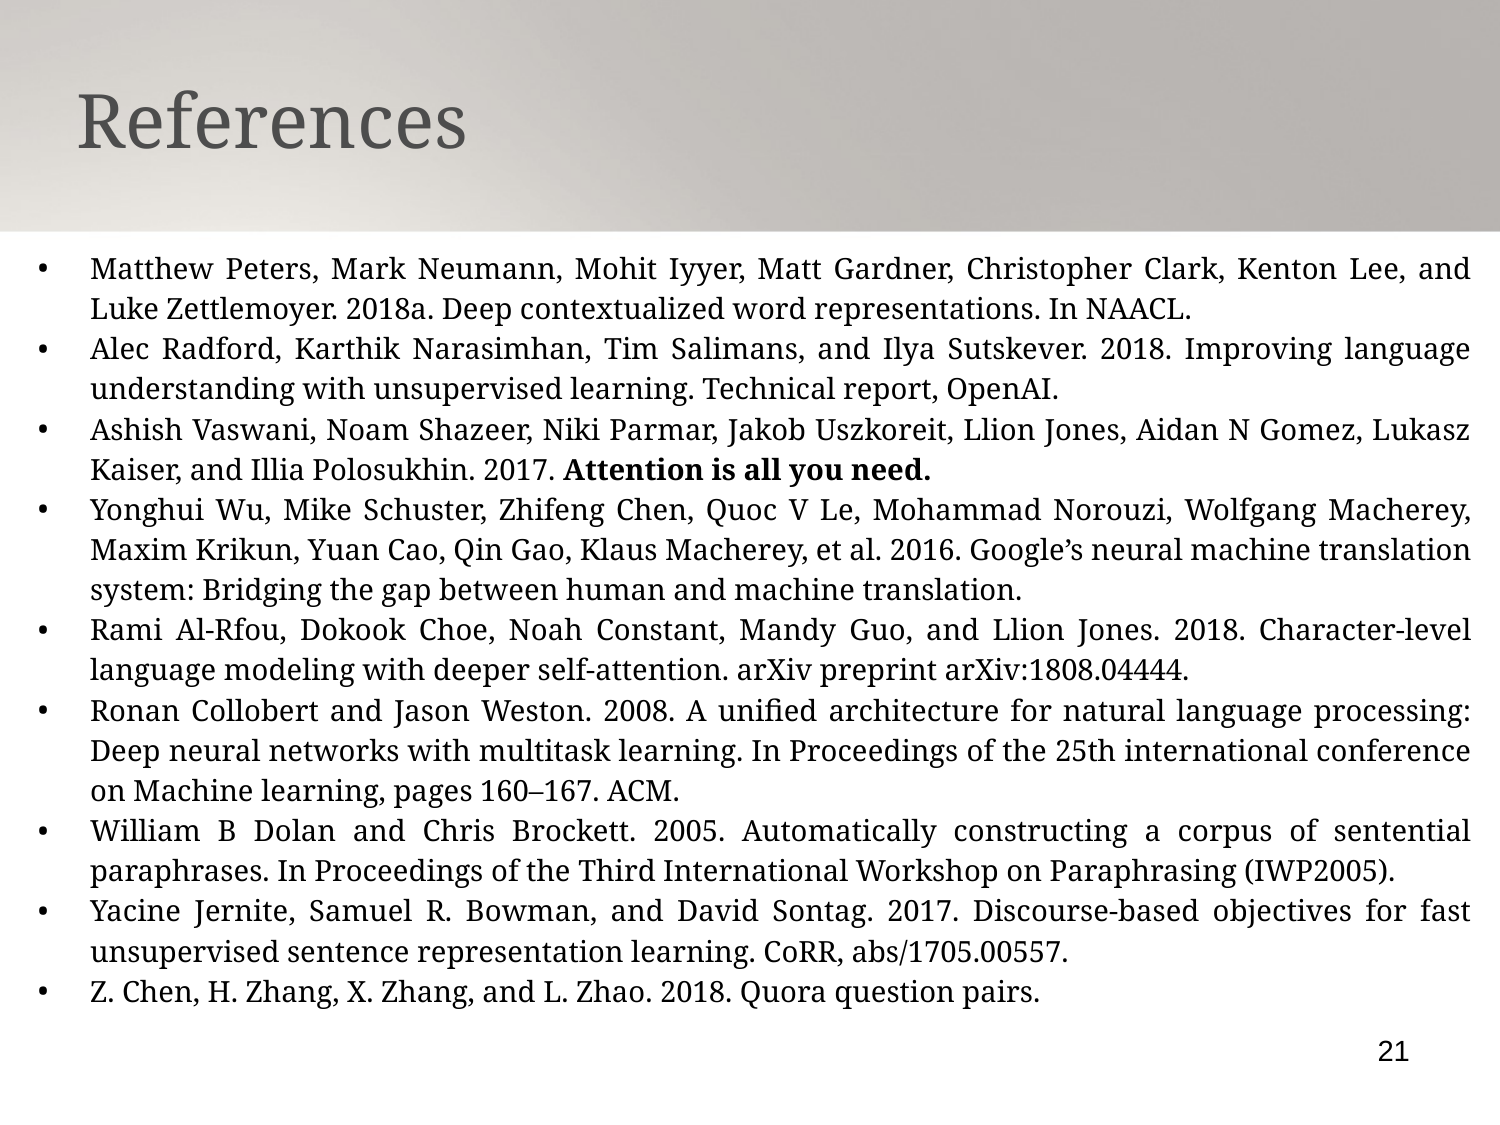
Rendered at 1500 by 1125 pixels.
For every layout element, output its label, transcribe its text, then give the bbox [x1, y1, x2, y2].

slide_number 21 [1074, 1024, 1425, 1103]
picture [0, 0, 1500, 1125]
text_box References [61, 24, 1186, 213]
text_box Matthew Peters, Mark Neumann, Mohit Iyyer, Matt Gardner, Christopher Clark, Kenton Lee, and Luke Zettlemoyer. 2018a. Deep contextualized word representations. In NAACL. Alec Radford, Karthik Narasimhan, Tim Salimans, and Ilya Sutskever. 2018. Improving language understanding with unsupervised learning. Technical report, OpenAI. Ashish Vaswani, Noam Shazeer, Niki Parmar, Jakob Uszkoreit, Llion Jones, Aidan N Gomez, Lukasz Kaiser, and Illia Polosukhin. 2017. Attention is all you need. Yonghui Wu, Mike Schuster, Zhifeng Chen, Quoc V Le, Mohammad Norouzi, Wolfgang Macherey, Maxim Krikun, Yuan Cao, Qin Gao, Klaus Macherey, et al. 2016. Google’s neural machine translation system: Bridging the gap between human and machine translation. Rami Al-Rfou, Dokook Choe, Noah Constant, Mandy Guo, and Llion Jones. 2018. Character-level language modeling with deeper self-attention. arXiv preprint arXiv:1808.04444. Ronan Collobert and Jason Weston. 2008. A unified architecture for natural language processing: Deep neural networks with multitask learning. In Proceedings of the 25th international conference on Machine learning, pages 160–167. ACM. William B Dolan and Chris Brockett. 2005. Automatically constructing a corpus of sentential paraphrases. In Proceedings of the Third International Workshop on Paraphrasing (IWP2005). Yacine Jernite, Samuel R. Bowman, and David Sontag. 2017. Discourse-based objectives for fast unsupervised sentence representation learning. CoRR, abs/1705.00557. Z. Chen, H. Zhang, X. Zhang, and L. Zhao. 2018. Quora question pairs. [0, 237, 1488, 1125]
